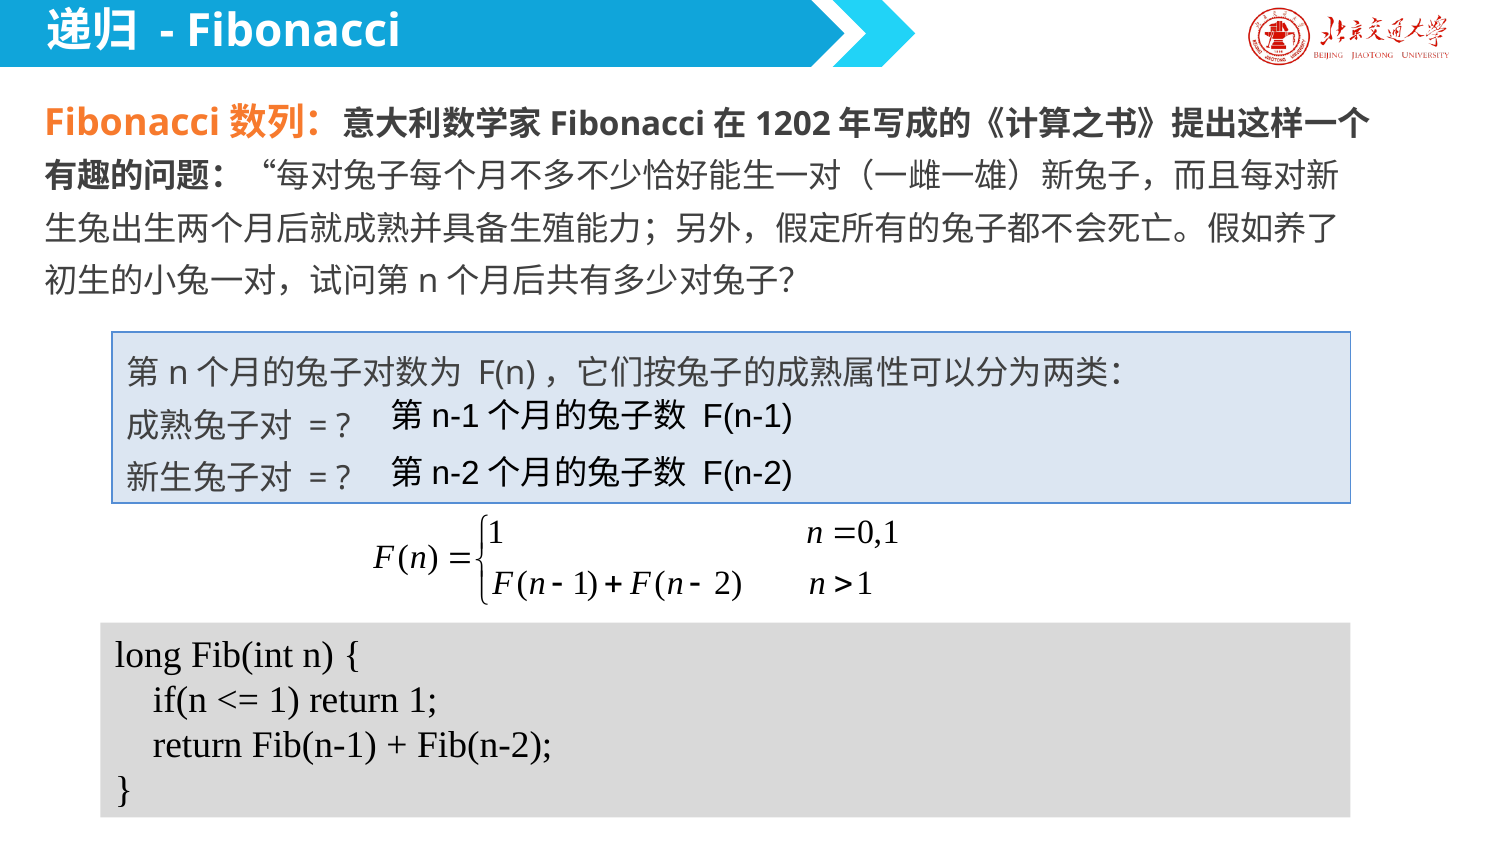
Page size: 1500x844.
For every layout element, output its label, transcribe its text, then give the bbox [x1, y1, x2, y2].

text_box 第n-2个月的兔子数 F(n-2) [375, 443, 808, 499]
text_box Fibonacci数列：意大利数学家Fibonacci在1202年写成的《计算之书》提出这样一个有趣的问题：“每对兔子每个月不多不少恰好能生一对（一雌一雄）新兔子，而且每对新生兔出生两个月后就成熟并具备生殖能力；另外，假定所有的兔子都不会死亡。假如养了初生的小兔一对，试问第n个月后共有多少对兔子？ [29, 83, 1388, 307]
picture [1246, 5, 1454, 66]
text_box 第n-1个月的兔子数 F(n-1) [375, 386, 808, 442]
text_box 递归 - Fibonacci [31, 3, 417, 63]
text_box 第n个月的兔子对数为 F(n)，它们按兔子的成熟属性可以分为两类： 成熟兔子对 = ? 新生兔子对 = ? [112, 332, 1351, 504]
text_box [366, 508, 904, 612]
text_box long Fib(int n) { if(n <= 1) return 1; return Fib(n-1) + Fib(n-2); } [100, 622, 1351, 818]
